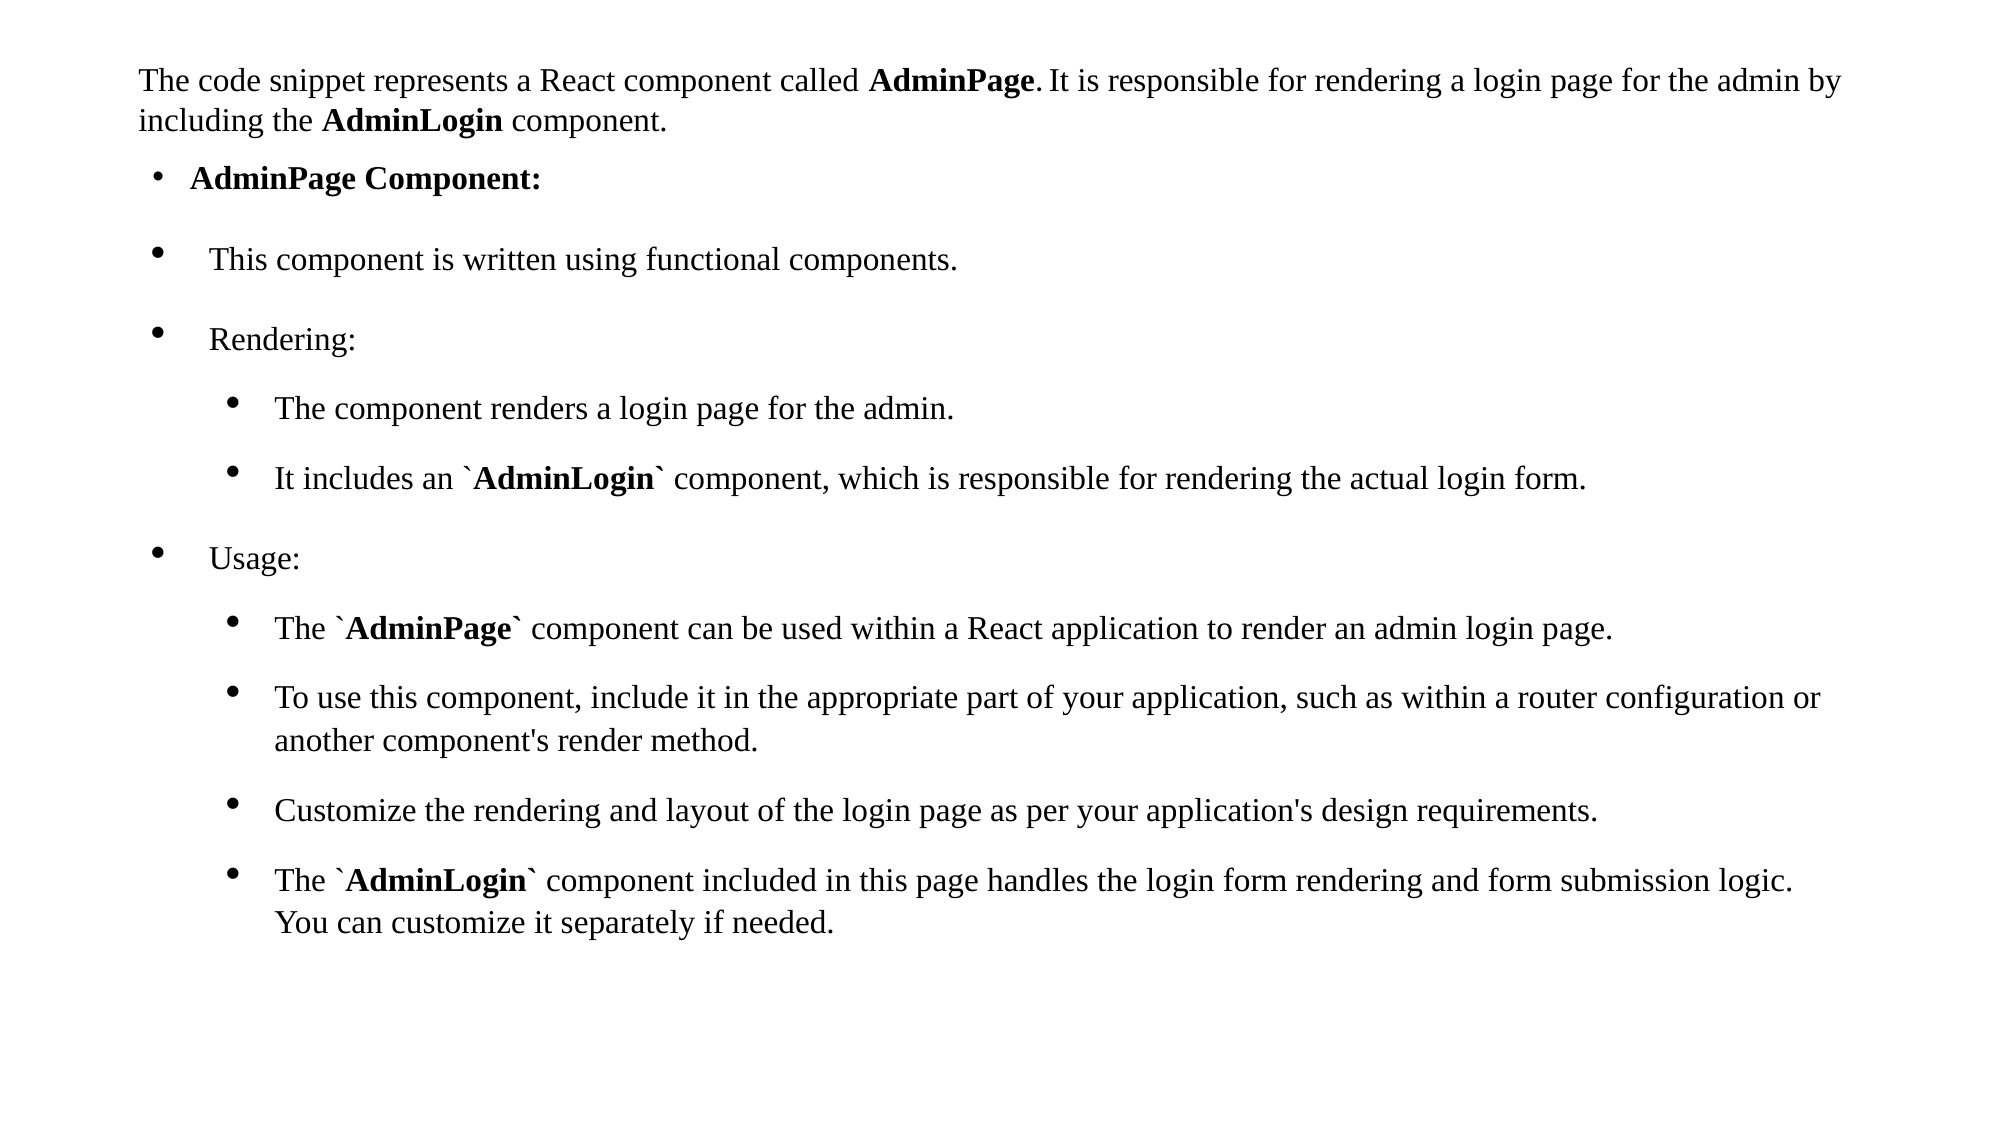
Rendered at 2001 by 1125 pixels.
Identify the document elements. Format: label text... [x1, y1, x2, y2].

title The code snippet represents a React component called AdminPage. It is responsible for rendering a login page for the admin by including the AdminLogin component. [123, 0, 1920, 200]
list AdminPage Component: This component is written using functional components. Rendering: The component renders a login page for the admin. It includes an `AdminLogin` component, which is responsible for rendering the actual login form. Usage: The `AdminPage` component can be used within a React application to render an admin login page. To use this component, include it in the appropriate part of your application, such as within a router configuration or another component's render method. Customize the rendering and layout of the login page as per your application's design requirements. The `AdminLogin` component included in this page handles the login form rendering and form submission logic. You can customize it separately if needed. [137, 200, 1863, 1014]
